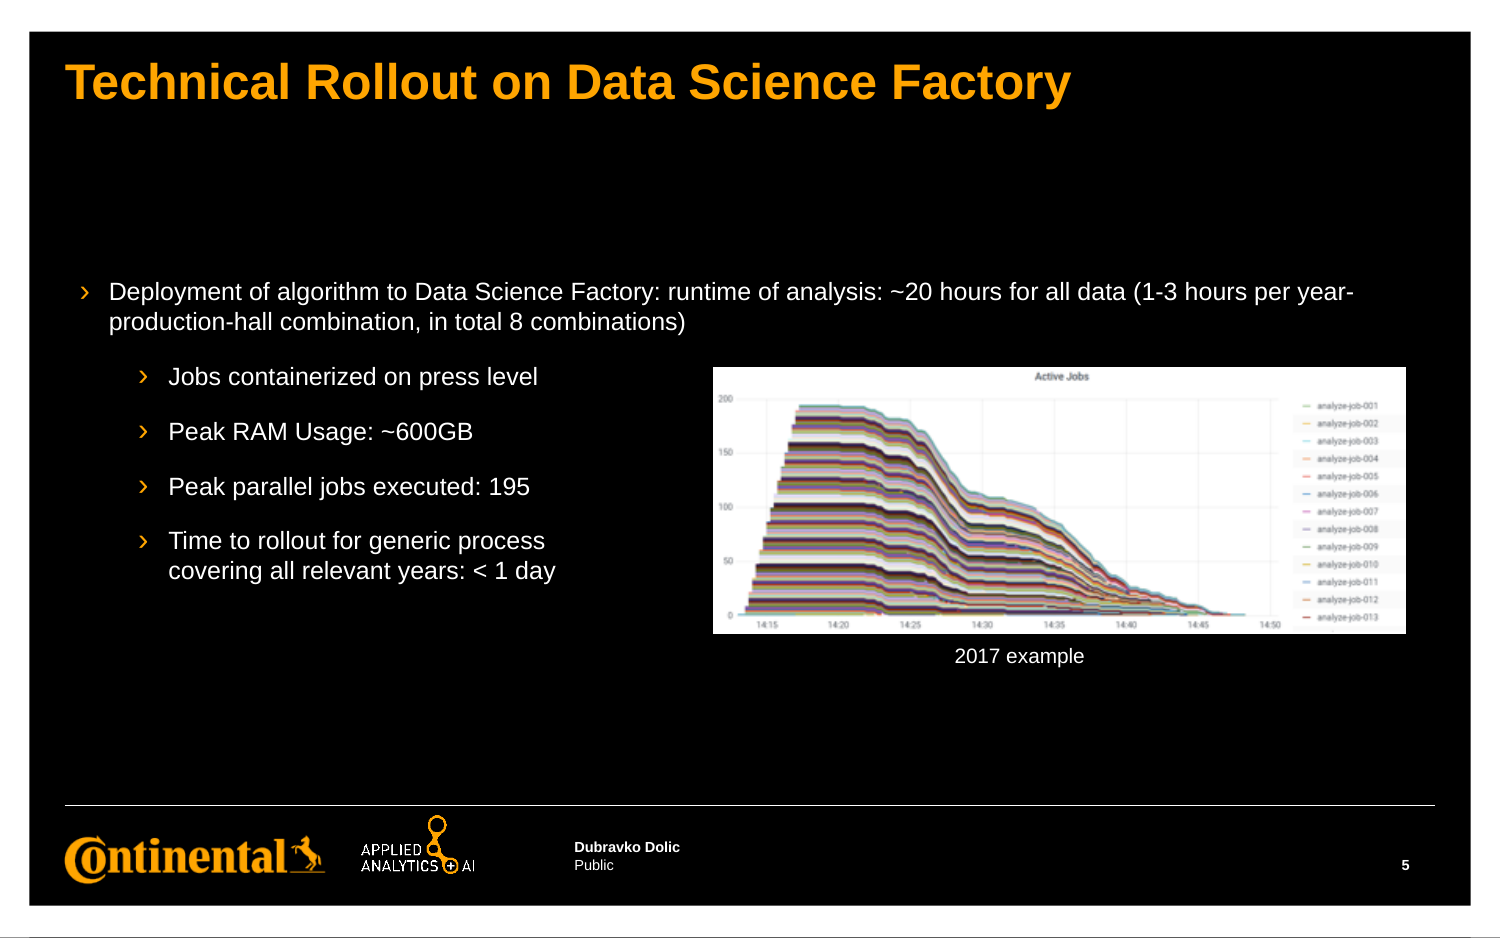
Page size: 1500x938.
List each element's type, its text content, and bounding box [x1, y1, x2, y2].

picture [713, 367, 1406, 634]
text_box Deployment of algorithm to Data Science Factory: runtime of analysis: ~20 hours for all data (1-3 hours per year-production-hall combination, in total 8 combinations) Jobs containerized on press level Peak RAM Usage: ~600GB Peak parallel jobs executed: 195 Time to rollout for generic process covering all relevant years: < 1 day [64, 267, 1436, 729]
text_box 2017 example [939, 643, 1100, 676]
slide_number 5 [1376, 855, 1436, 877]
picture [361, 815, 474, 874]
title Technical Rollout on Data Science Factory [64, 49, 1436, 168]
